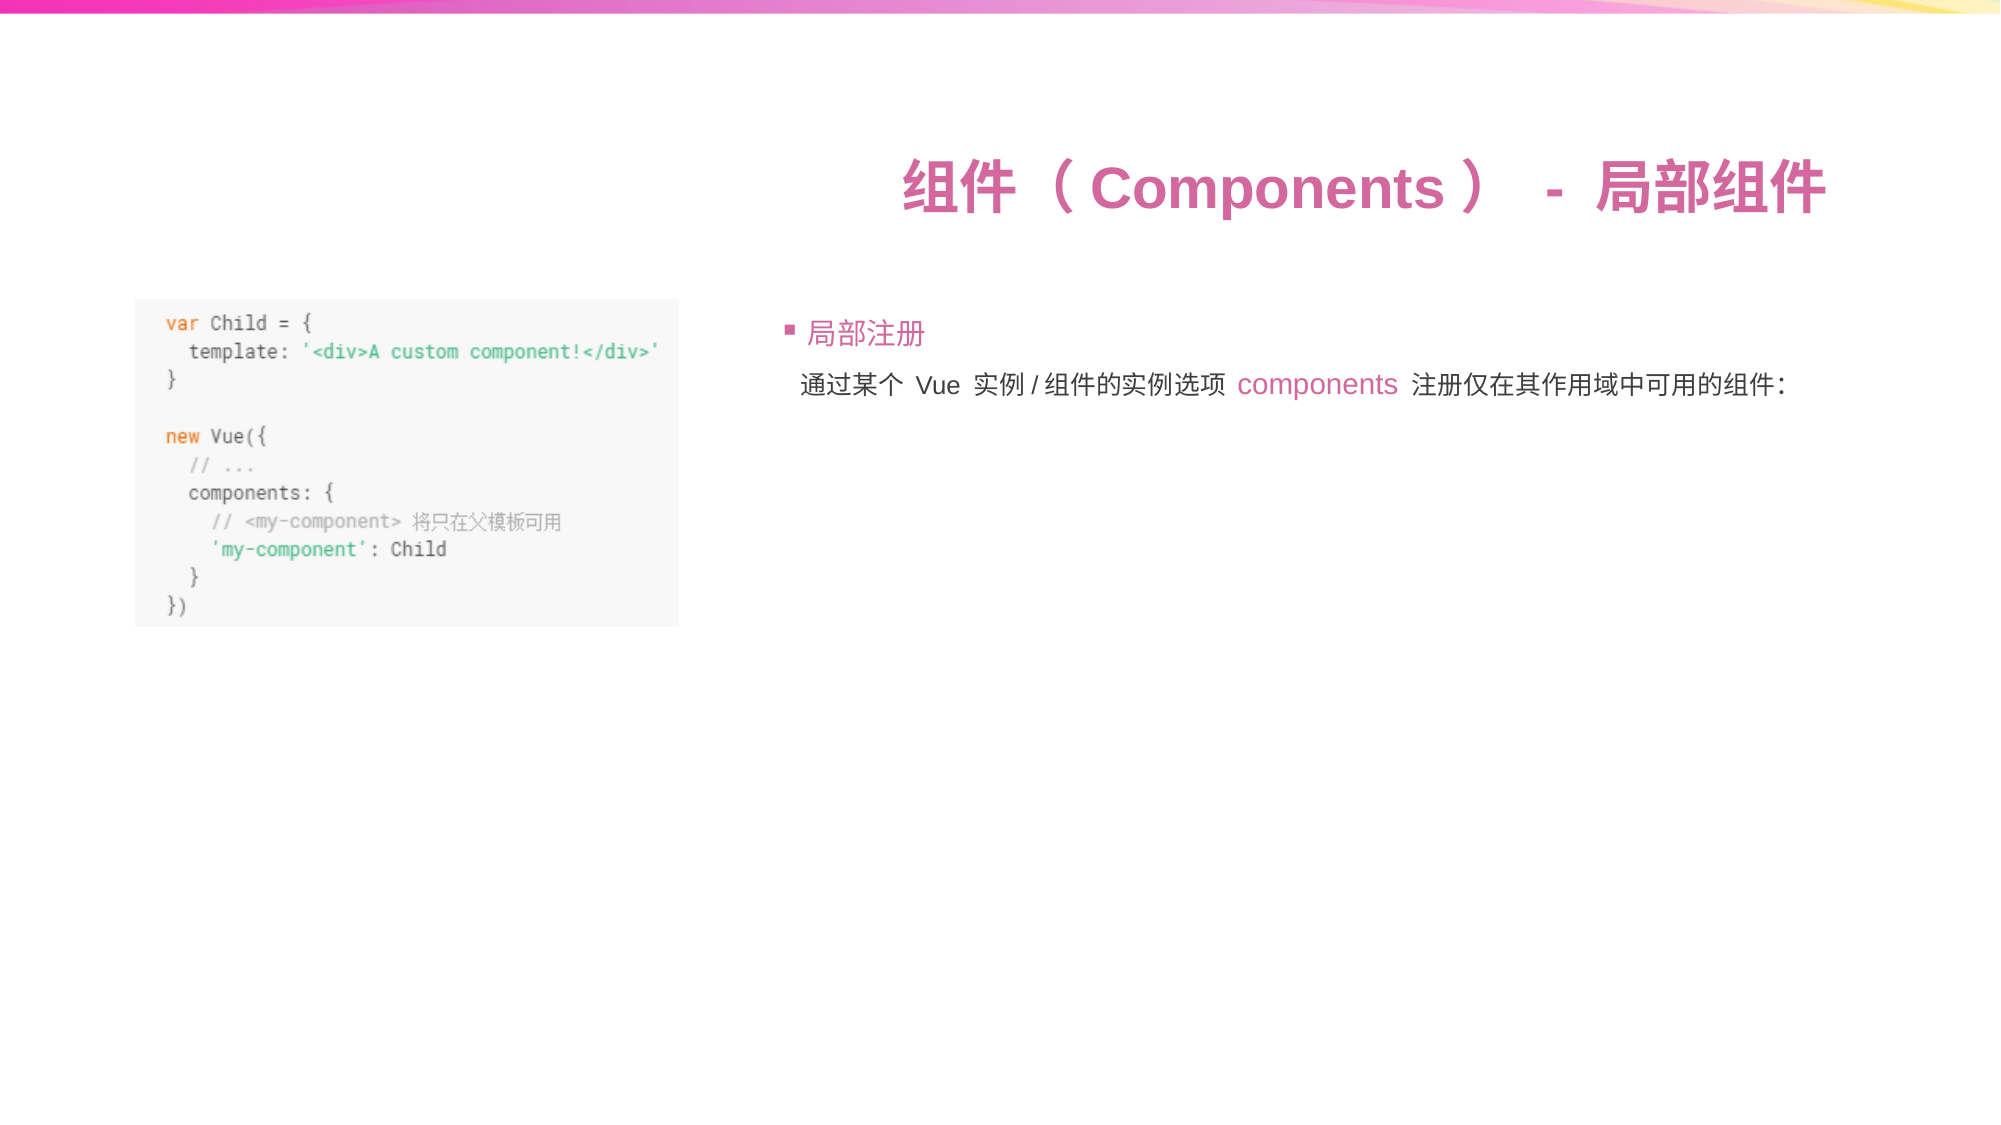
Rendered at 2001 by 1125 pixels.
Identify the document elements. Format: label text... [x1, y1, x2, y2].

text_box 组件（Components） - 局部组件 [874, 124, 1843, 230]
picture [135, 299, 679, 627]
picture [0, 0, 2000, 13]
text_box 局部注册 通过某个 Vue 实例/组件的实例选项 components 注册仅在其作用域中可用的组件： [765, 299, 1891, 434]
